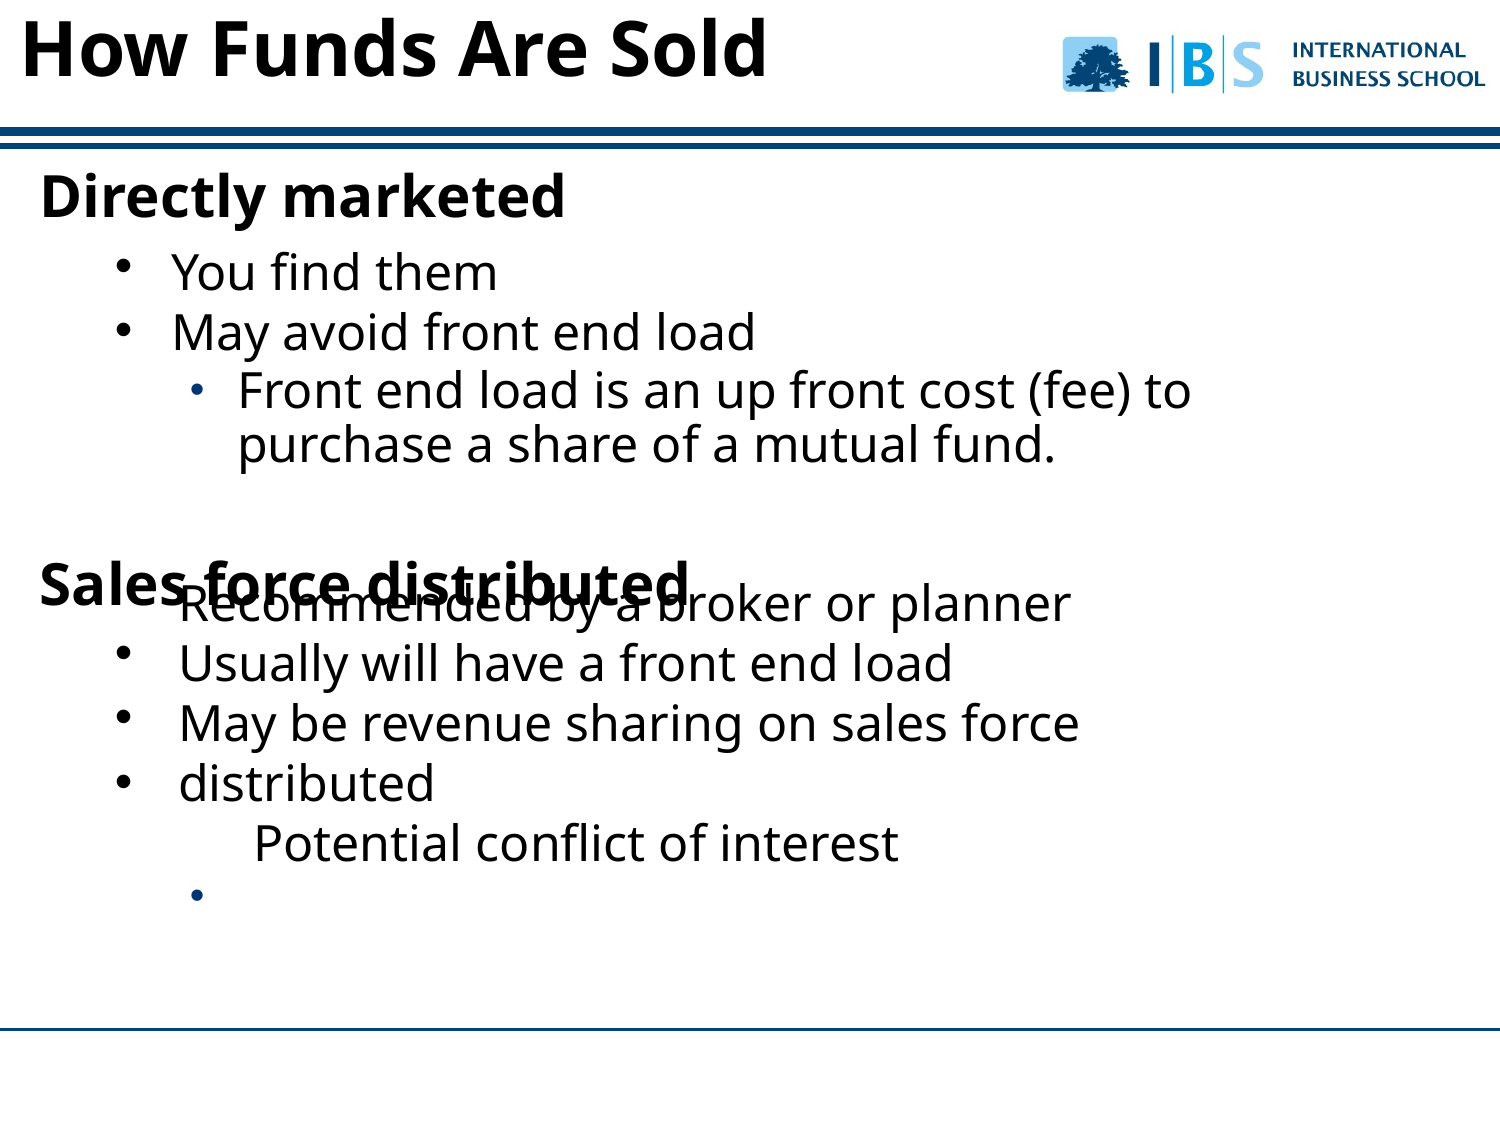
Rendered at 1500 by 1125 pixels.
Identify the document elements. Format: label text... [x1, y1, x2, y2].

text_box Front end load is an up front cost (fee) to purchase a share of a mutual fund. [222, 358, 1222, 481]
list Directly marketed Sales force distributed [24, 160, 1475, 1010]
title How Funds Are Sold [3, 0, 788, 103]
text_box Recommended by a broker or planner Usually will have a front end load May be revenue sharing on sales force distributed Potential conflict of interest [163, 564, 1281, 879]
text_box You find them May avoid front end load [156, 233, 907, 368]
picture [1055, 26, 1495, 96]
